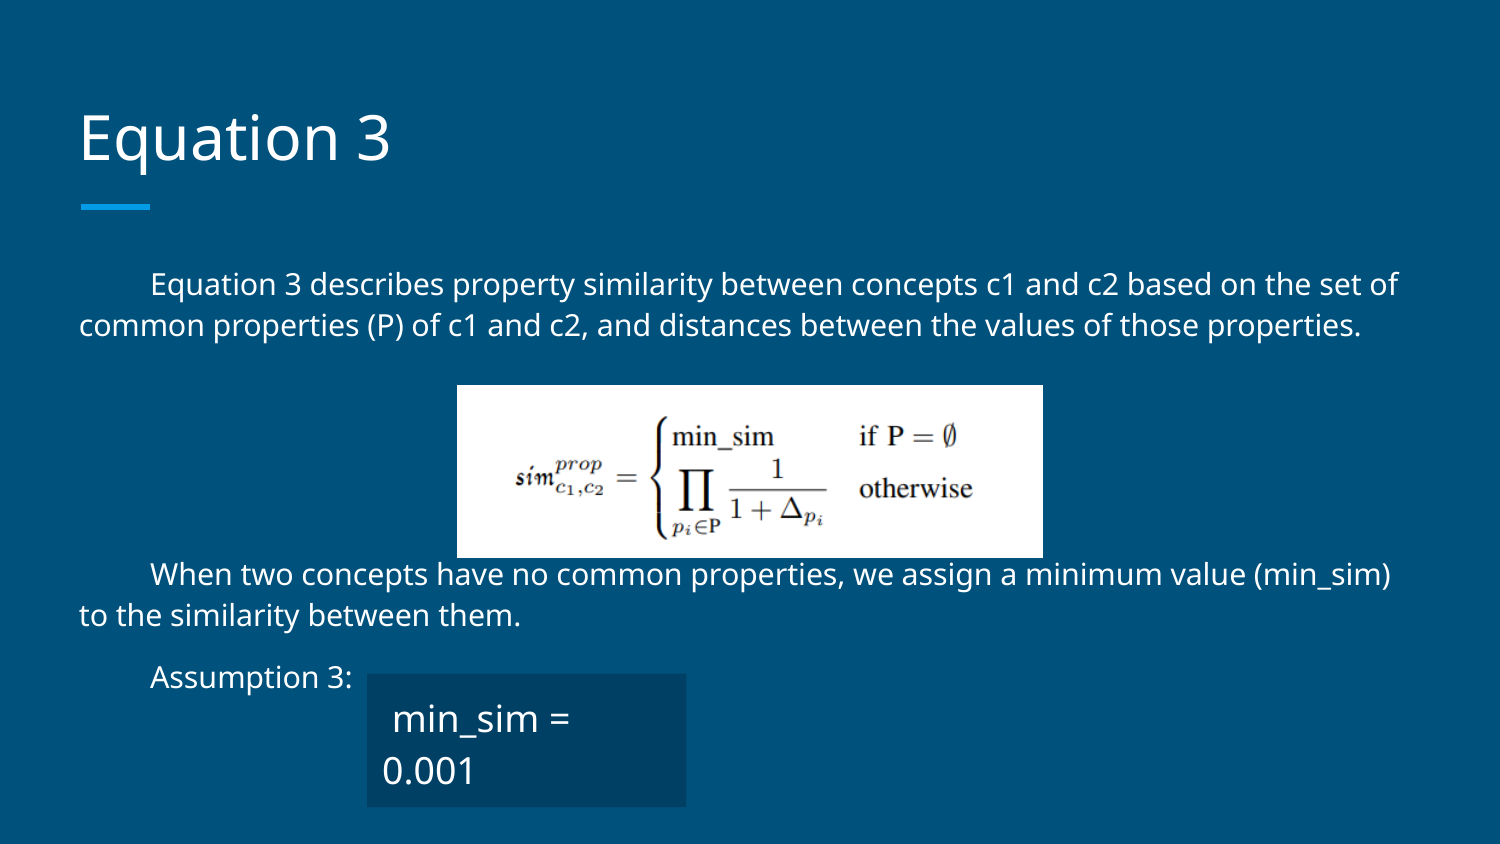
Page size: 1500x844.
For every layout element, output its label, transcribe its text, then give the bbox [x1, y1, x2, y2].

picture [458, 386, 1042, 557]
text_box min_sim = 0.001 [367, 673, 687, 808]
title Equation 3 [63, 75, 1437, 188]
list Equation 3 describes property similarity between concepts c1 and c2 based on the set of common properties (P) of c1 and c2, and distances between the values of those properties. When two concepts have no common properties, we assign a minimum value (min_sim) to the similarity between them. Assumption 3: [63, 244, 1437, 750]
